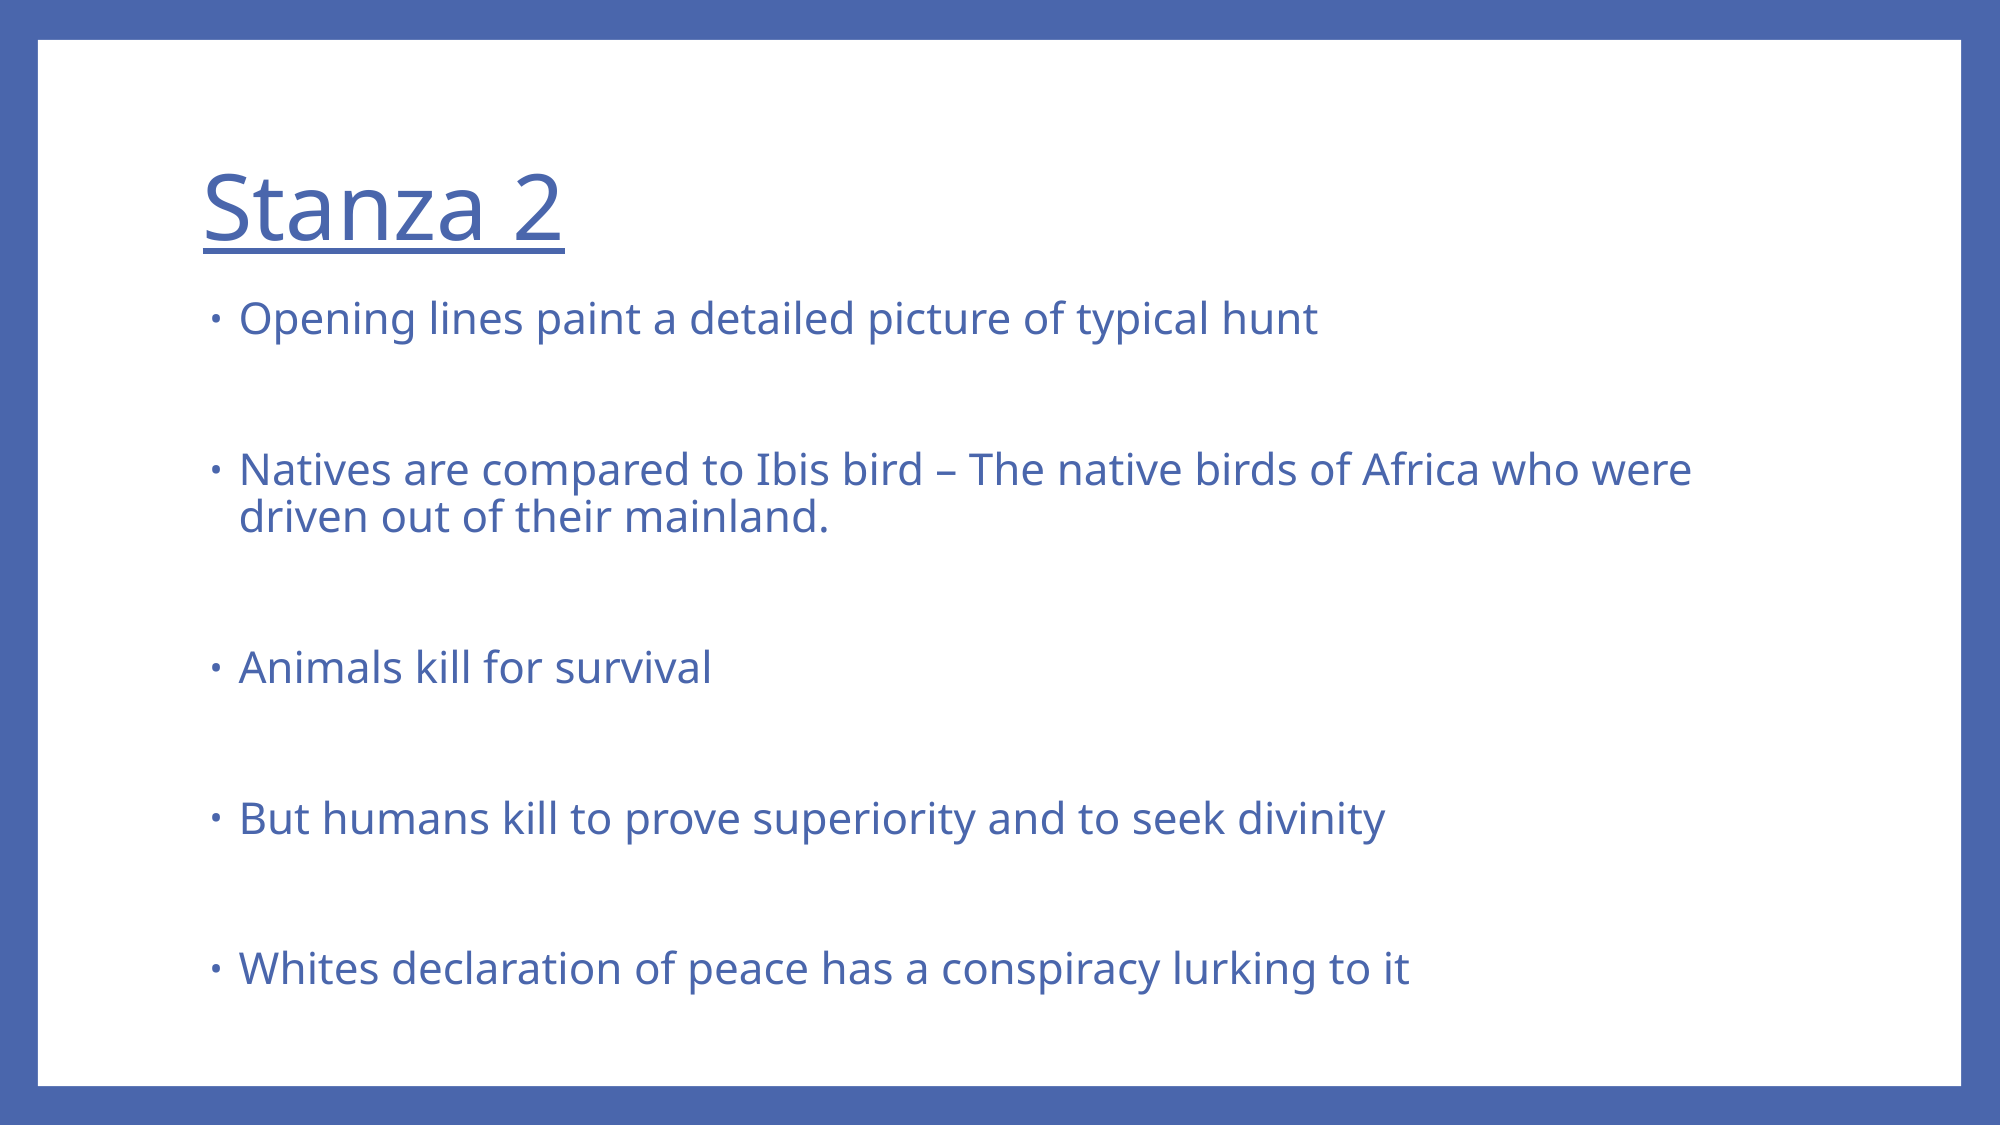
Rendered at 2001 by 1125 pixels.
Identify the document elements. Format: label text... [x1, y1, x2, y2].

list Opening lines paint a detailed picture of typical hunt Natives are compared to Ibis bird – The native birds of Africa who were driven out of their mainland. Animals kill for survival But humans kill to prove superiority and to seek divinity Whites declaration of peace has a conspiracy lurking to it [187, 289, 1808, 1003]
title Stanza 2 [187, 99, 1808, 289]
